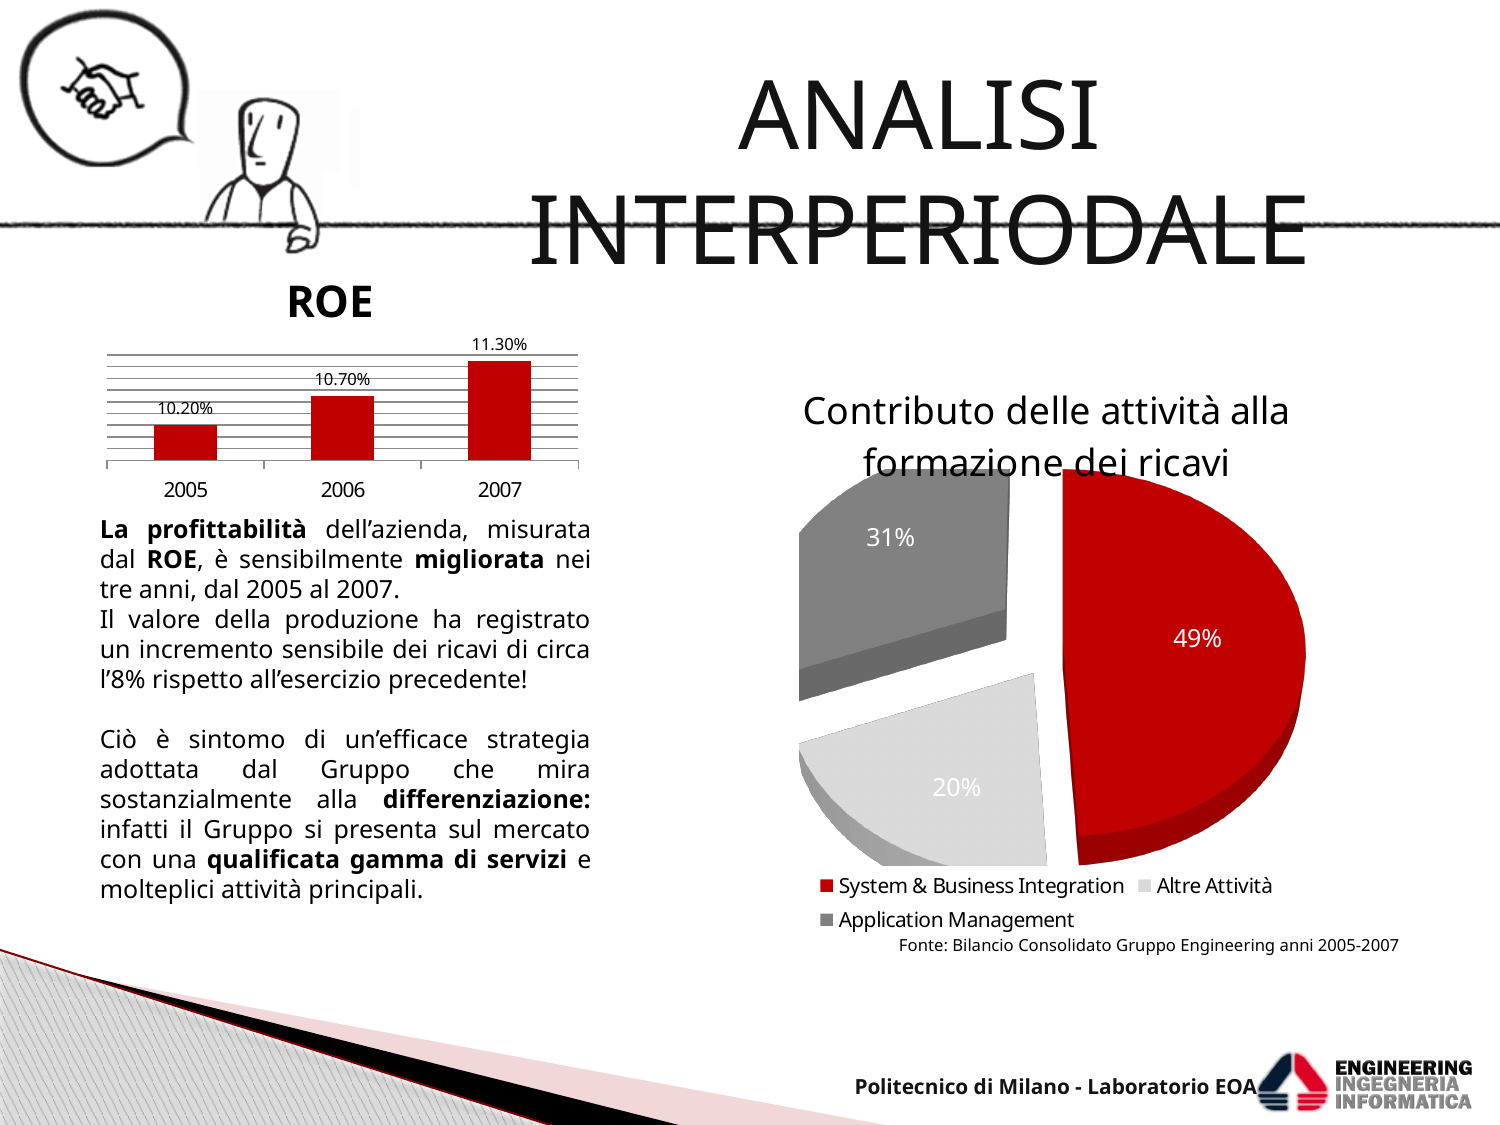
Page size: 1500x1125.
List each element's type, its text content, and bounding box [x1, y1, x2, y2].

chart [96, 250, 589, 509]
chart [623, 352, 1469, 941]
picture [0, 0, 1500, 266]
text_box Fonte: Bilancio Consolidato Gruppo Engineering anni 2005-2007 [534, 927, 1415, 963]
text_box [839, 1047, 1474, 1115]
text_box La profittabilità dell’azienda, misurata dal ROE, è sensibilmente migliorata nei tre anni, dal 2005 al 2007. Il valore della produzione ha registrato un incremento sensibile dei ricavi di circa l’8% rispetto all’esercizio precedente! Ciò è sintomo di un’efficace strategia adottata dal Gruppo che mira sostanzialmente alla differenziazione: infatti il Gruppo si presenta sul mercato con una qualificata gamma di servizi e molteplici attività principali. [85, 506, 607, 941]
